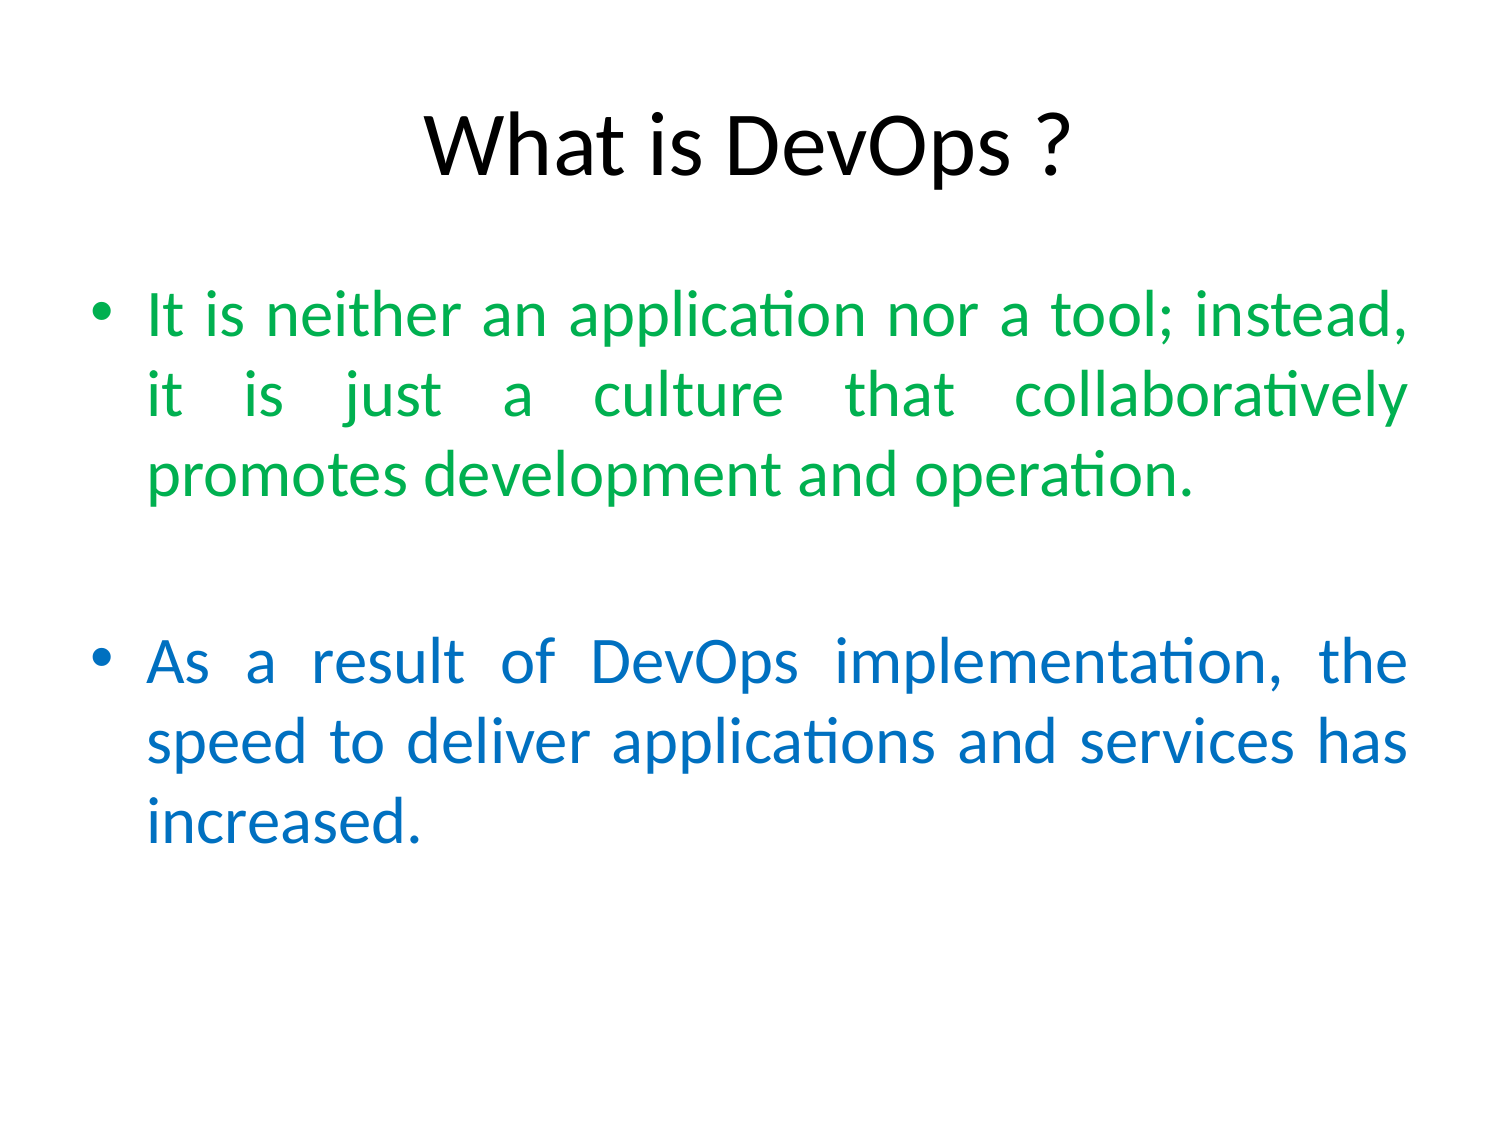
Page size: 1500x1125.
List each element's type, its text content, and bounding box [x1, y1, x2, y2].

title What is DevOps ? [75, 45, 1425, 233]
list It is neither an application nor a tool; instead, it is just a culture that collaboratively promotes development and operation. As a result of DevOps implementation, the speed to deliver applications and services has increased. [75, 262, 1425, 1005]
